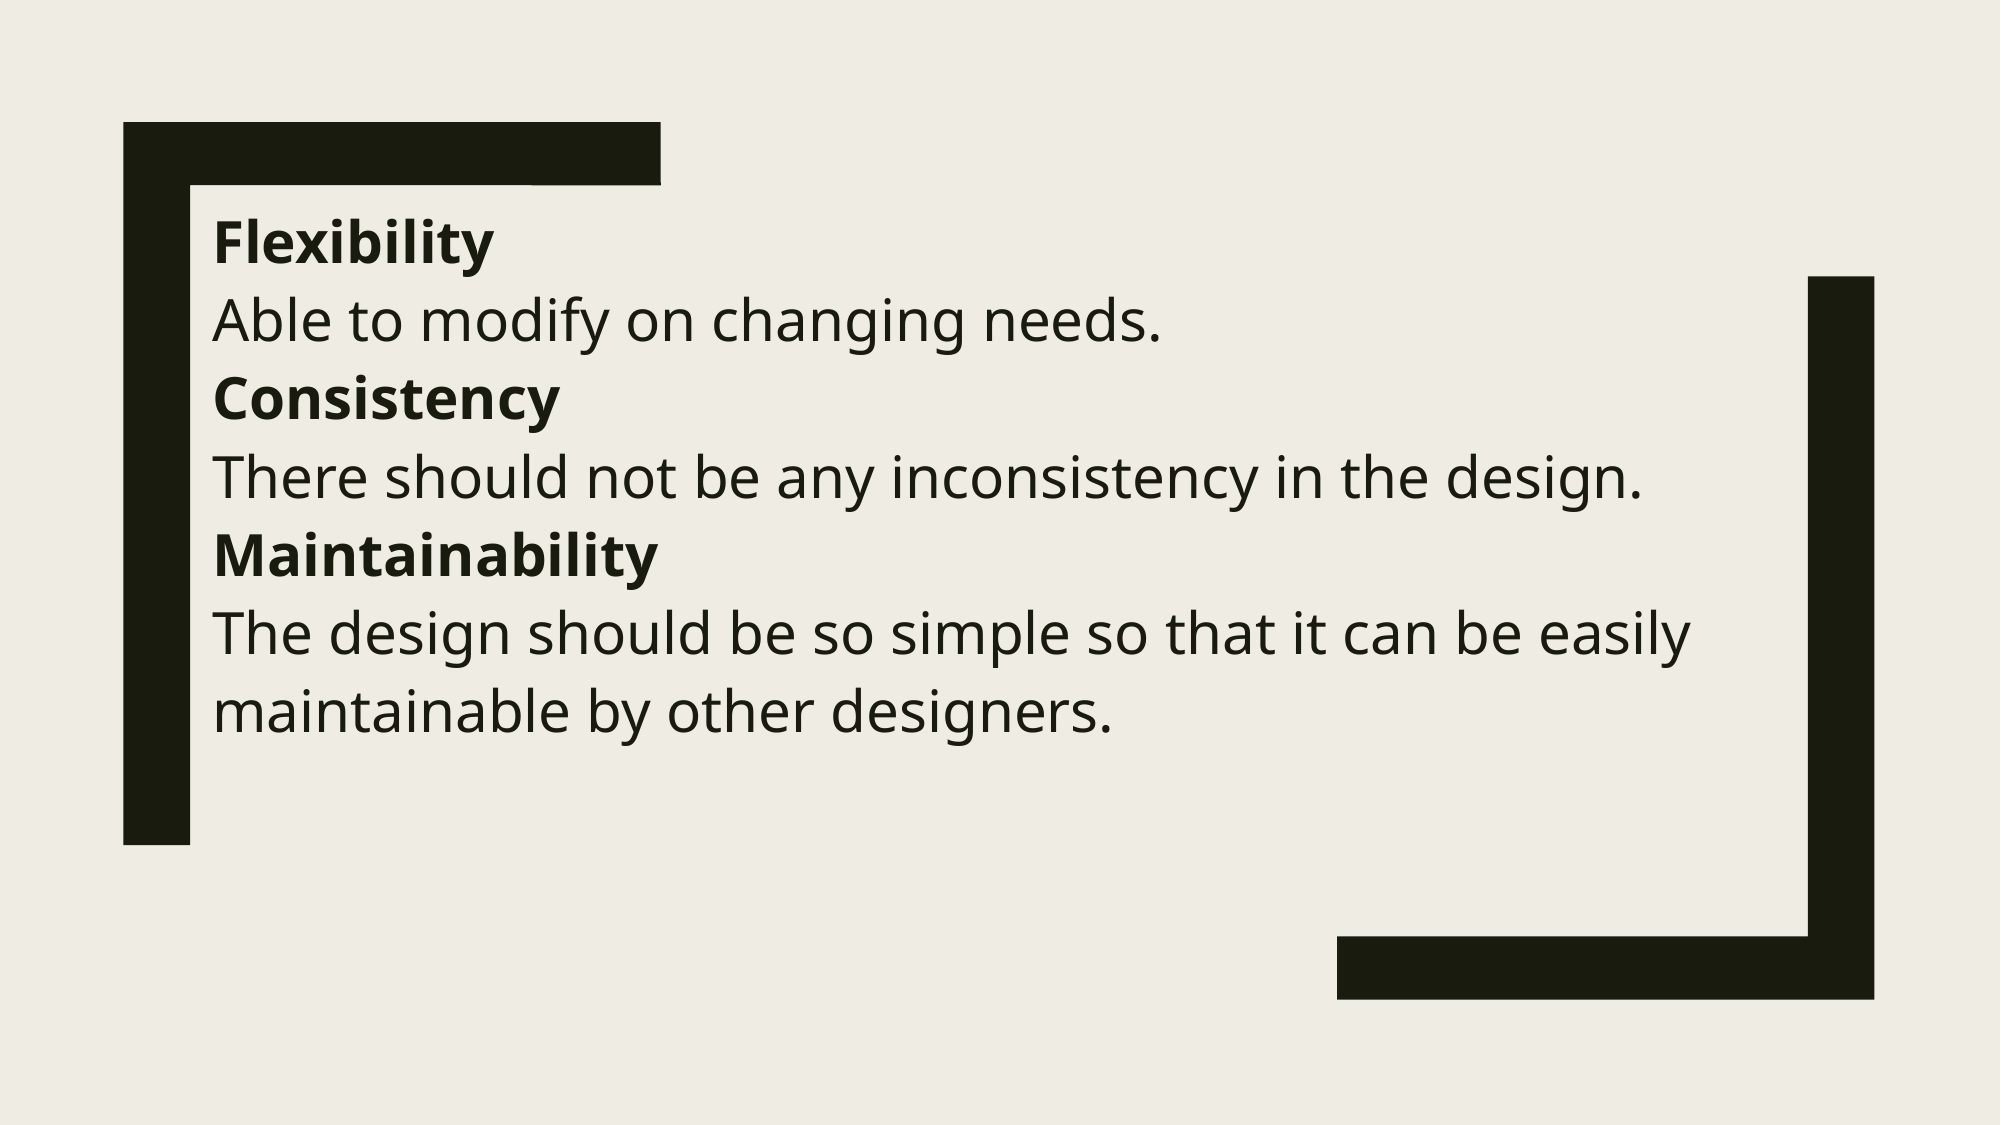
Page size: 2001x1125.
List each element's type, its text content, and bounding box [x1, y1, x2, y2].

subtitle Flexibility Able to modify on changing needs. Consistency There should not be any inconsistency in the design. Maintainability The design should be so simple so that it can be easily maintainable by other designers. [197, 189, 1804, 930]
